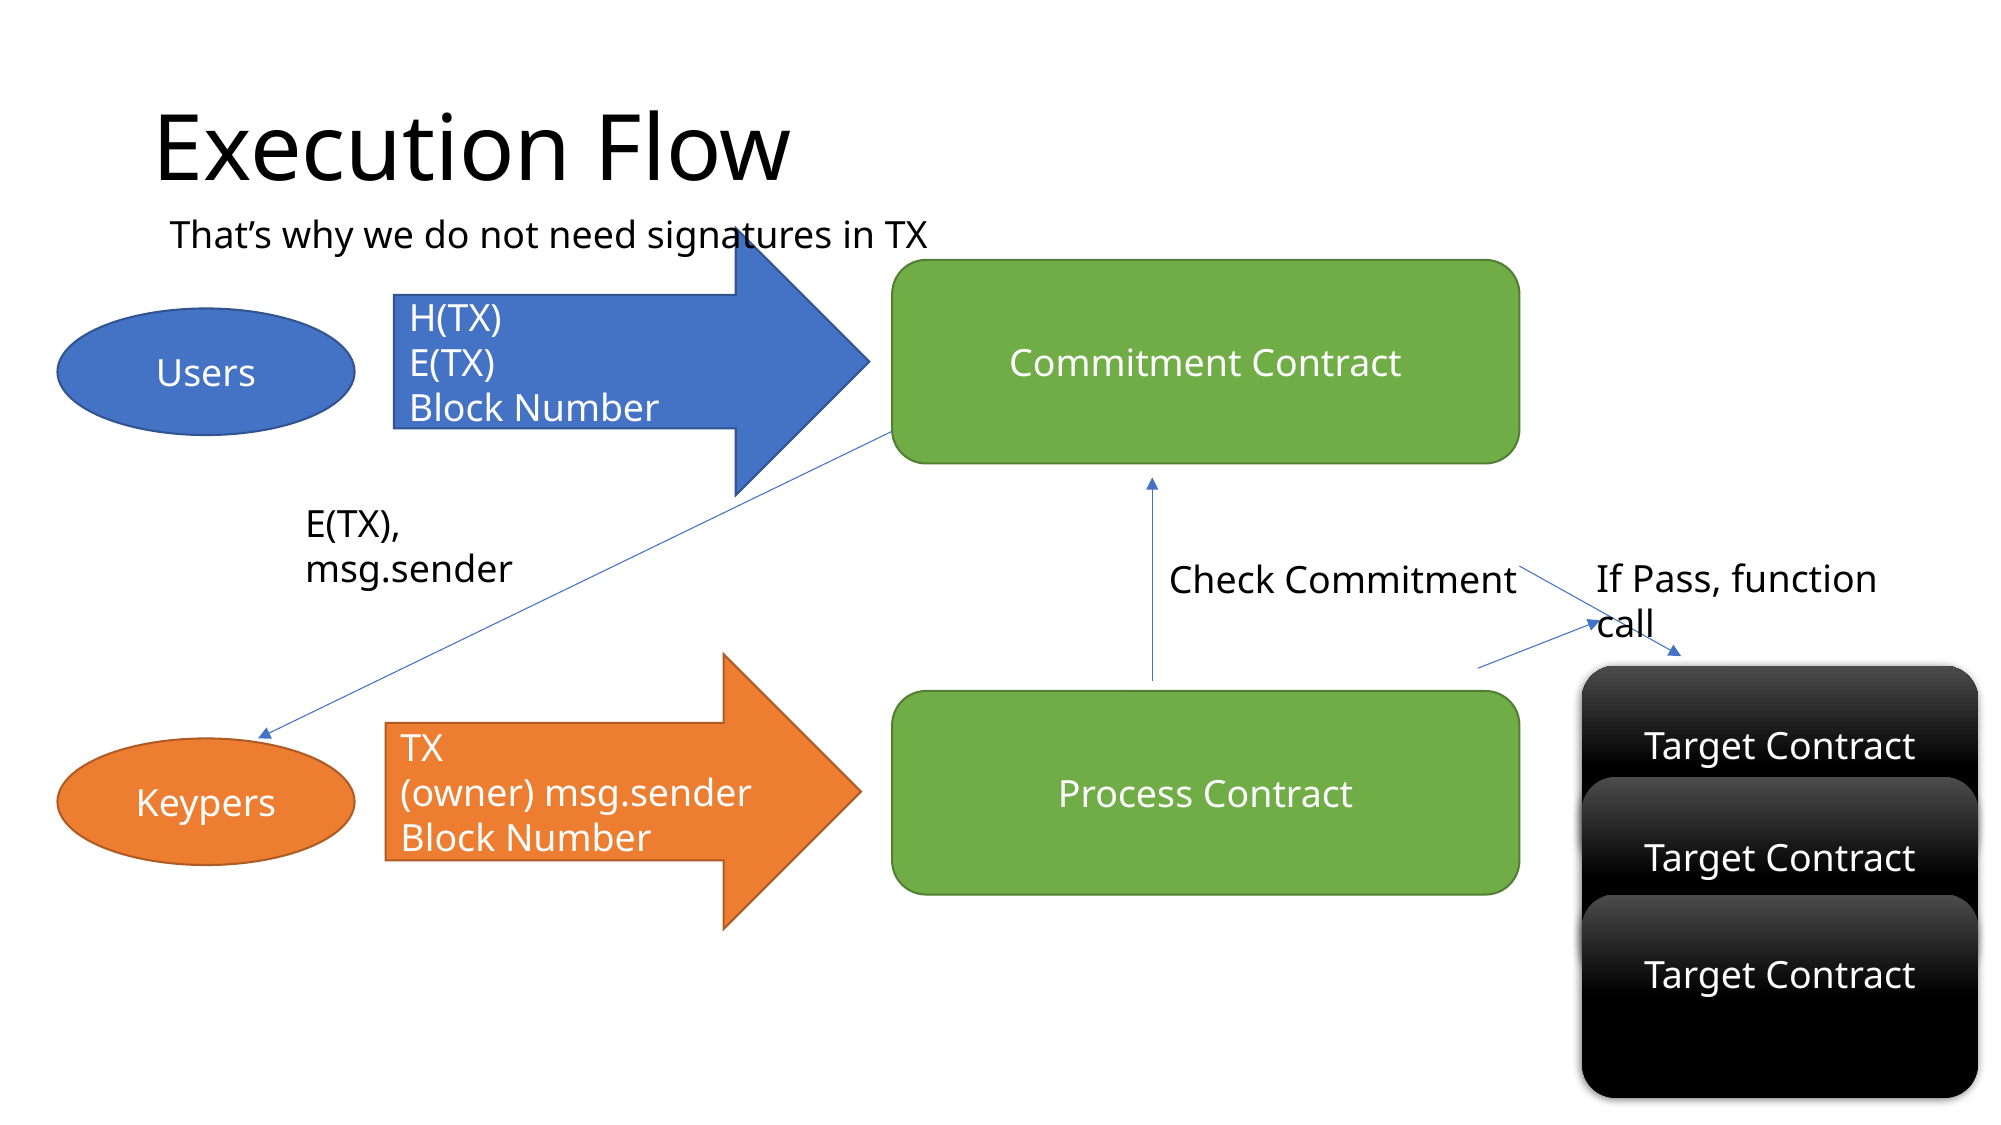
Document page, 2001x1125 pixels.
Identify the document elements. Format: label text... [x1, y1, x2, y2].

text_box H(TX) E(TX) Block Number [392, 264, 871, 431]
text_box That’s why we do not need signatures in TX [154, 203, 944, 264]
text_box Target Contract [1581, 665, 1979, 791]
text_box TX (owner) msg.sender Block Number [384, 739, 863, 932]
text_box Commitment Contract [891, 258, 1521, 465]
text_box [258, 431, 893, 739]
text_box Target Contract [1581, 894, 1979, 1099]
text_box Check Commitment [1153, 548, 1533, 609]
text_box Target Contract [1581, 777, 1979, 909]
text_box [1519, 566, 1682, 657]
title Execution Flow [137, 42, 1863, 260]
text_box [1477, 620, 1601, 669]
text_box Process Contract [891, 689, 1521, 896]
text_box If Pass, function call [1581, 547, 1956, 652]
text_box Keypers [56, 737, 356, 867]
text_box Users [56, 307, 356, 437]
